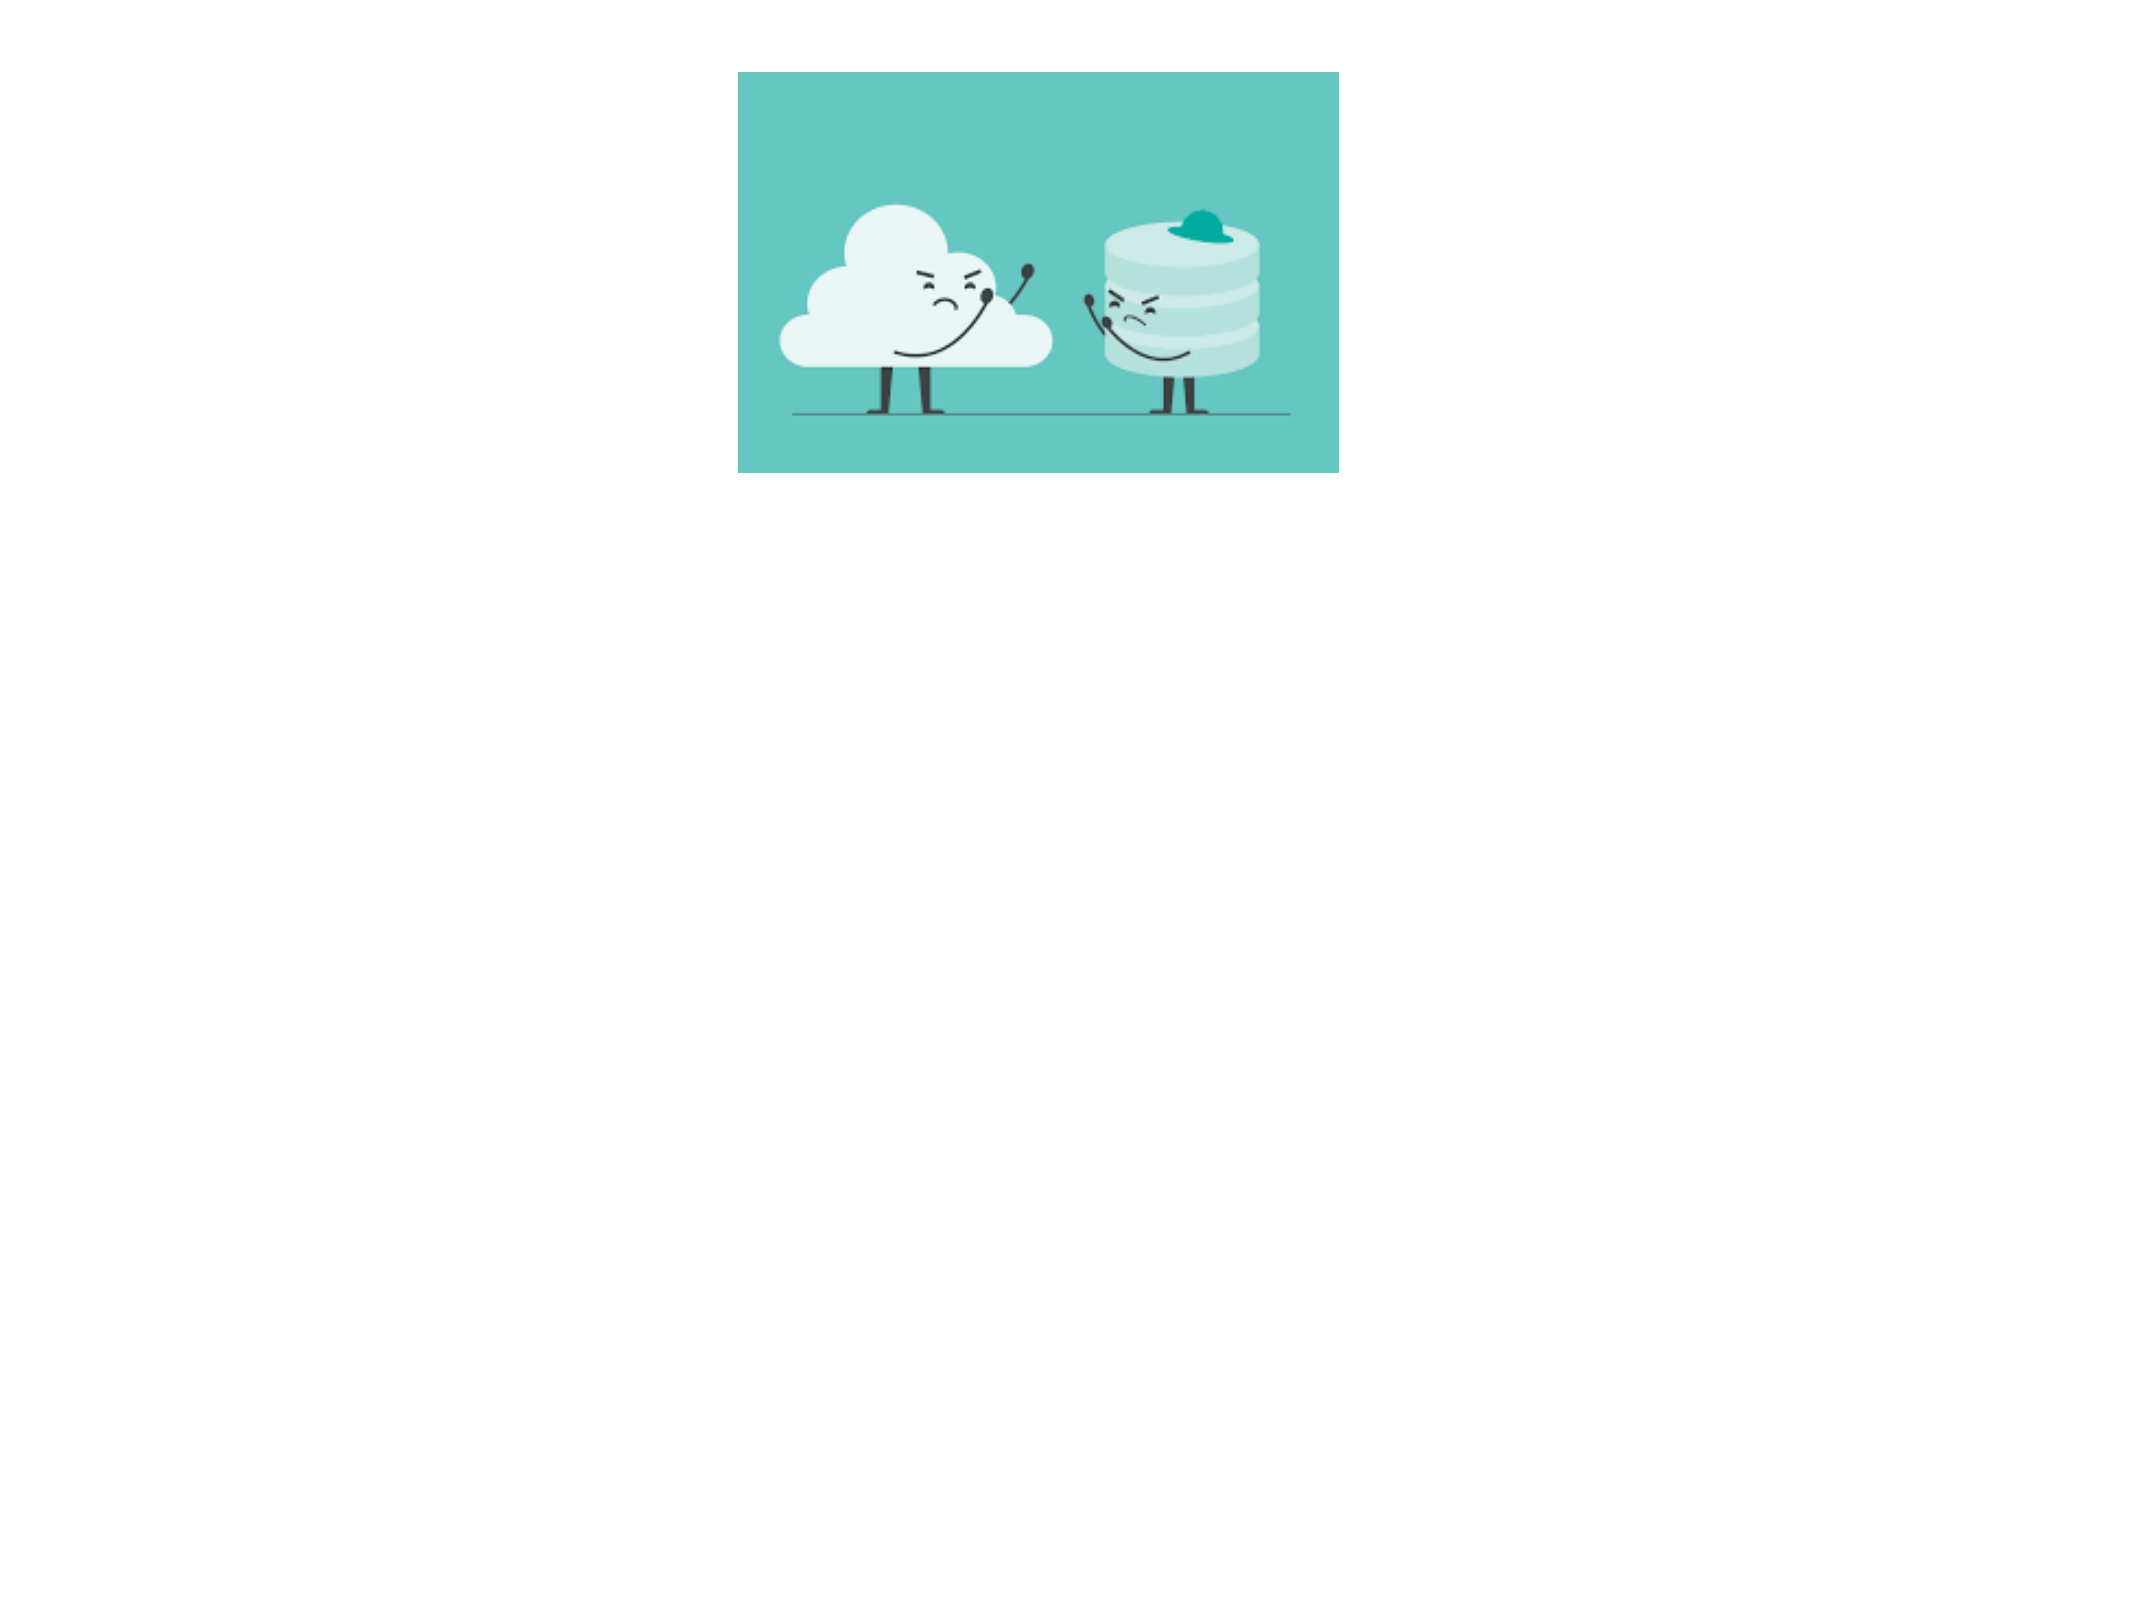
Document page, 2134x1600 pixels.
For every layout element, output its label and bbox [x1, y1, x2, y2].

picture [738, 72, 1339, 473]
